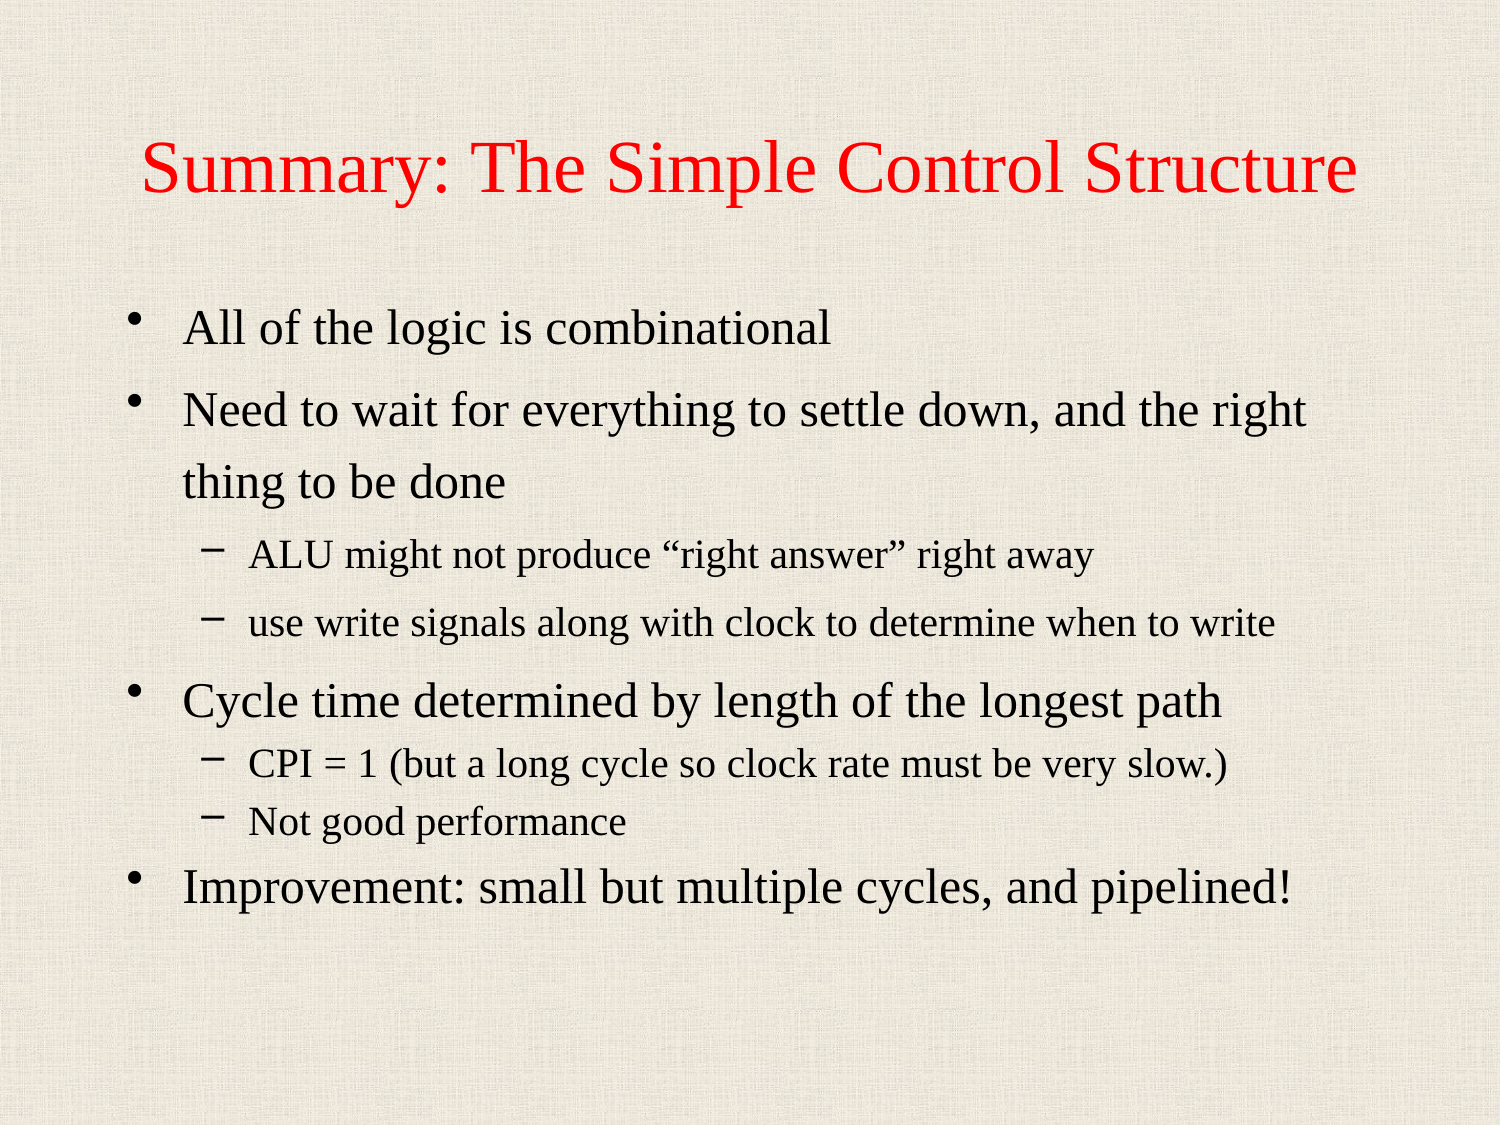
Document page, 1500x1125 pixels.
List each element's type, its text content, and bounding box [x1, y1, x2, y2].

list All of the logic is combinational Need to wait for everything to settle down, and the right thing to be done ALU might not produce “right answer” right away use write signals along with clock to determine when to write Cycle time determined by length of the longest path CPI = 1 (but a long cycle so clock rate must be very slow.) Not good performance Improvement: small but multiple cycles, and pipelined! [111, 275, 1387, 1025]
title Summary: The Simple Control Structure [112, 99, 1388, 225]
